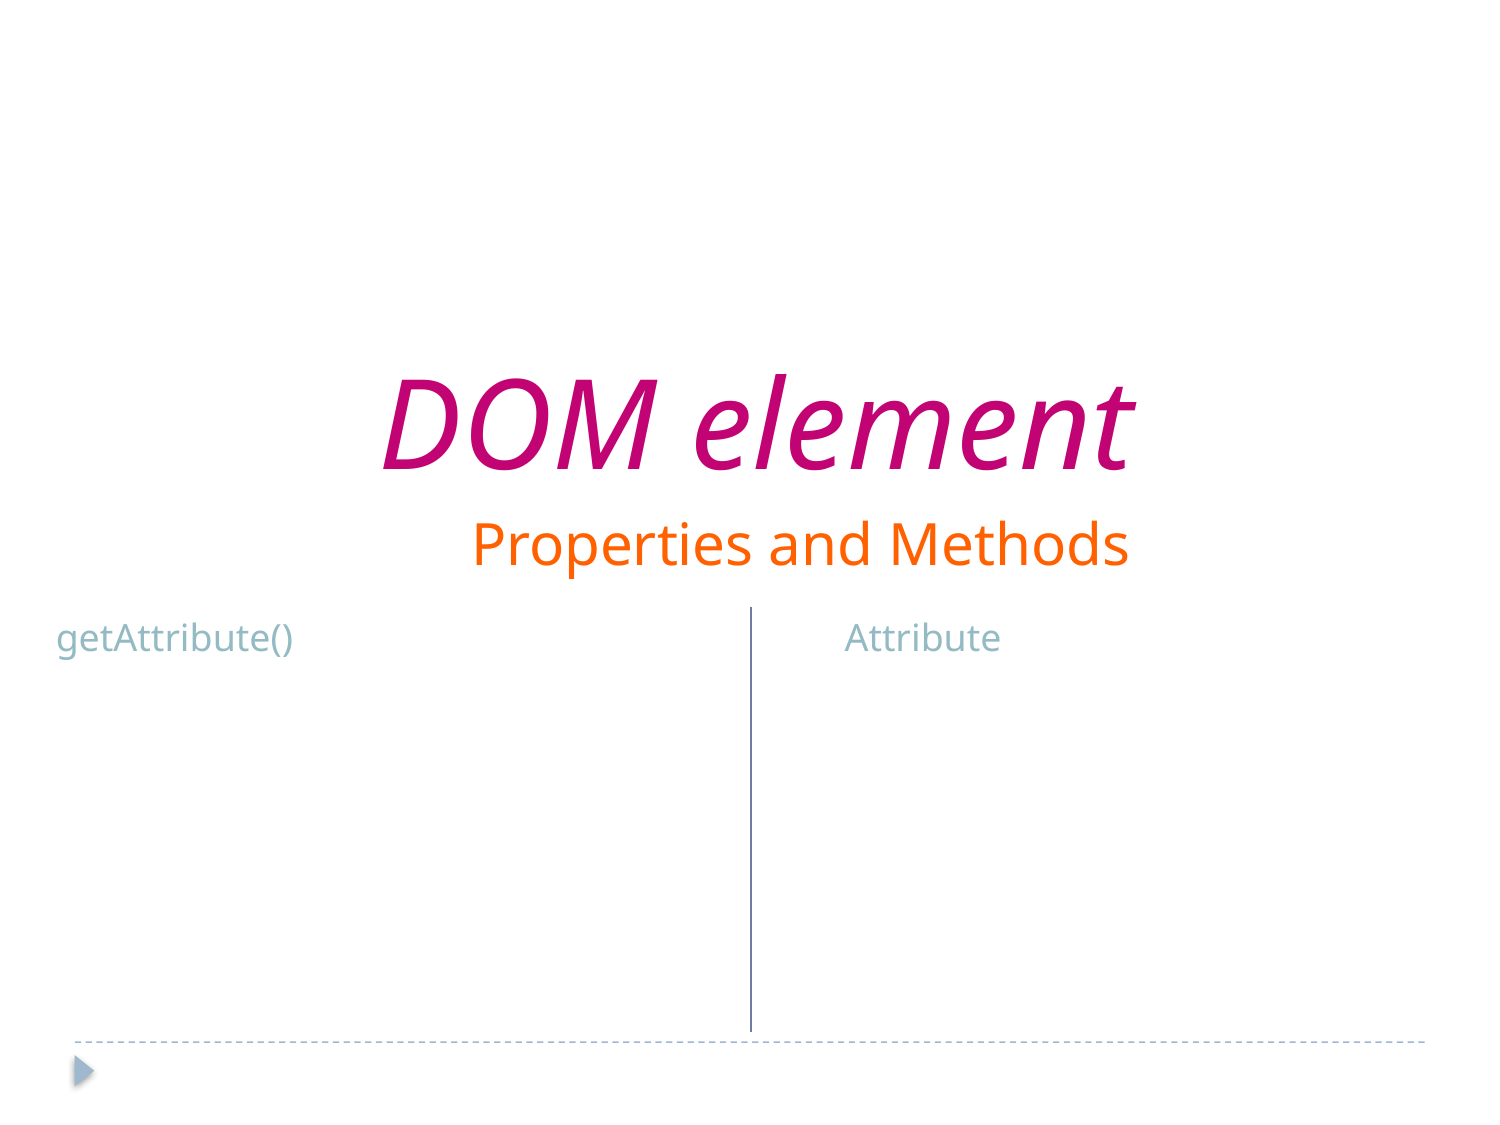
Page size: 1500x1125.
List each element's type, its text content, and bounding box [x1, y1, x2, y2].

text_box Attribute [829, 606, 1017, 667]
text_box Properties and Methods [456, 500, 1145, 585]
text_box getAttribute() [40, 606, 308, 667]
text_box DOM element [24, 337, 1488, 503]
